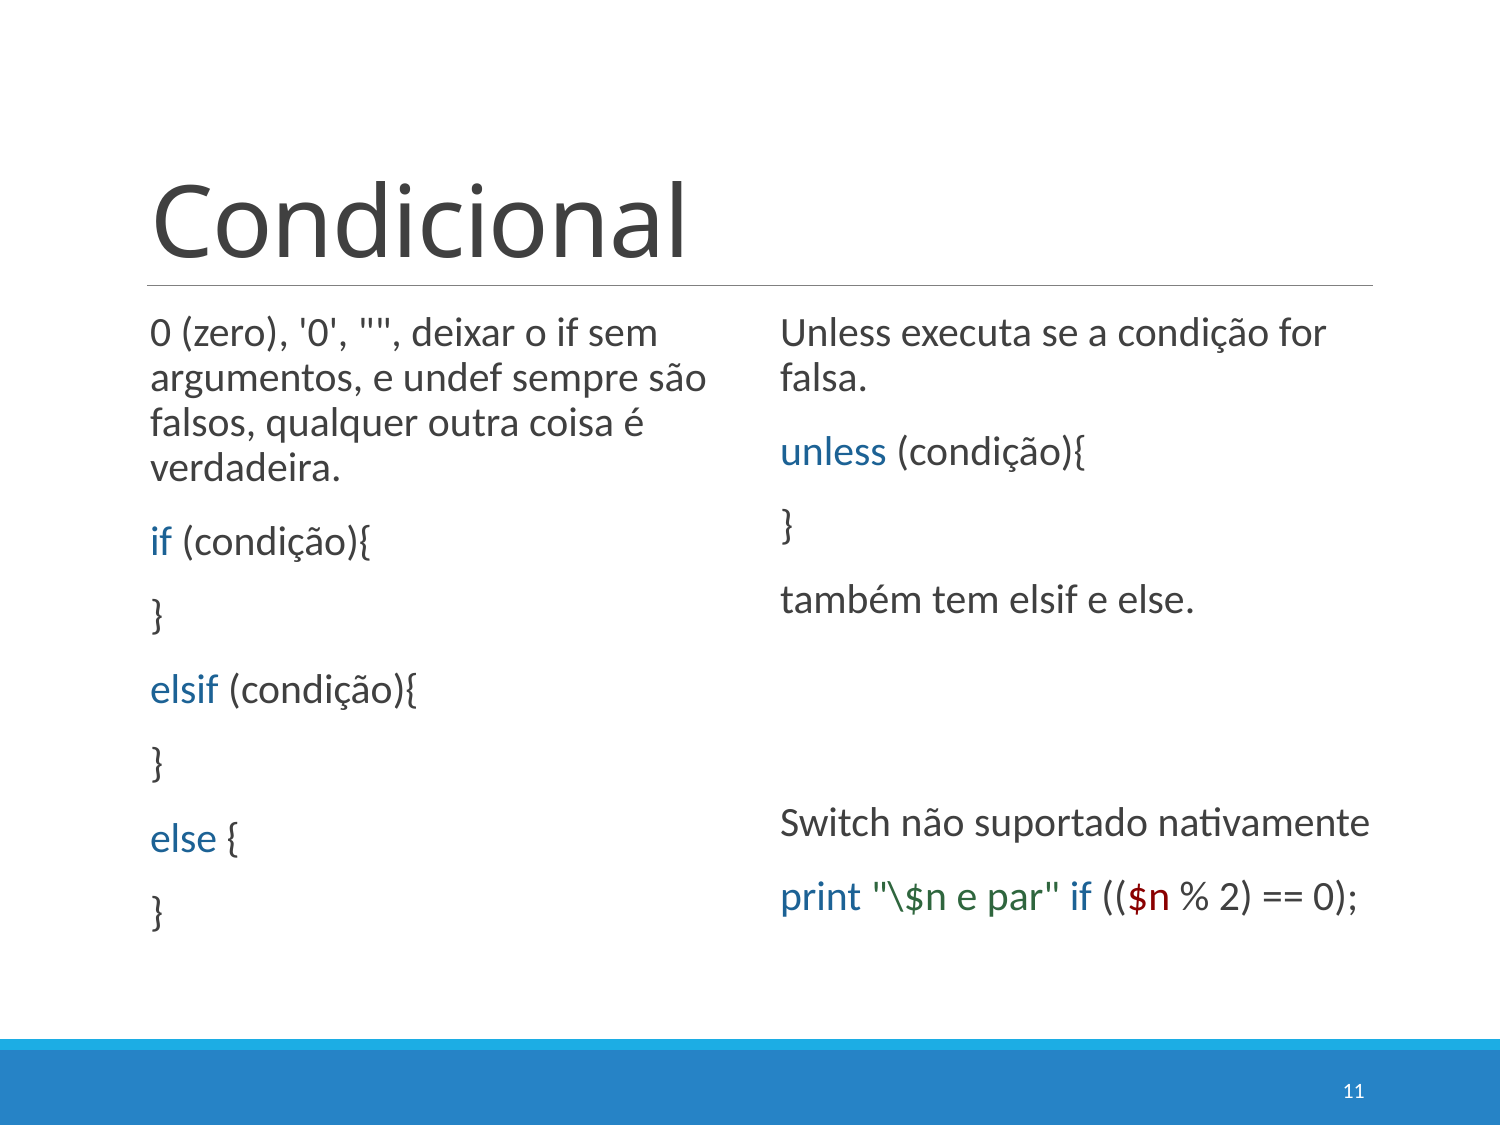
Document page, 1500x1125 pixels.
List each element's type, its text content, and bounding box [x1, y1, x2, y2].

list Unless executa se a condição for falsa. unless (condição){ } também tem elsif e else. Switch não suportado nativamente print "\$n e par" if (($n % 2) == 0); [765, 302, 1373, 963]
title Condicional [135, 47, 1373, 285]
slide_number 11 [1218, 1059, 1380, 1120]
list 0 (zero), '0', "", deixar o if sem argumentos, e undef sempre são falsos, qualquer outra coisa é verdadeira. if (condição){ } elsif (condição){ } else { } [135, 302, 743, 963]
